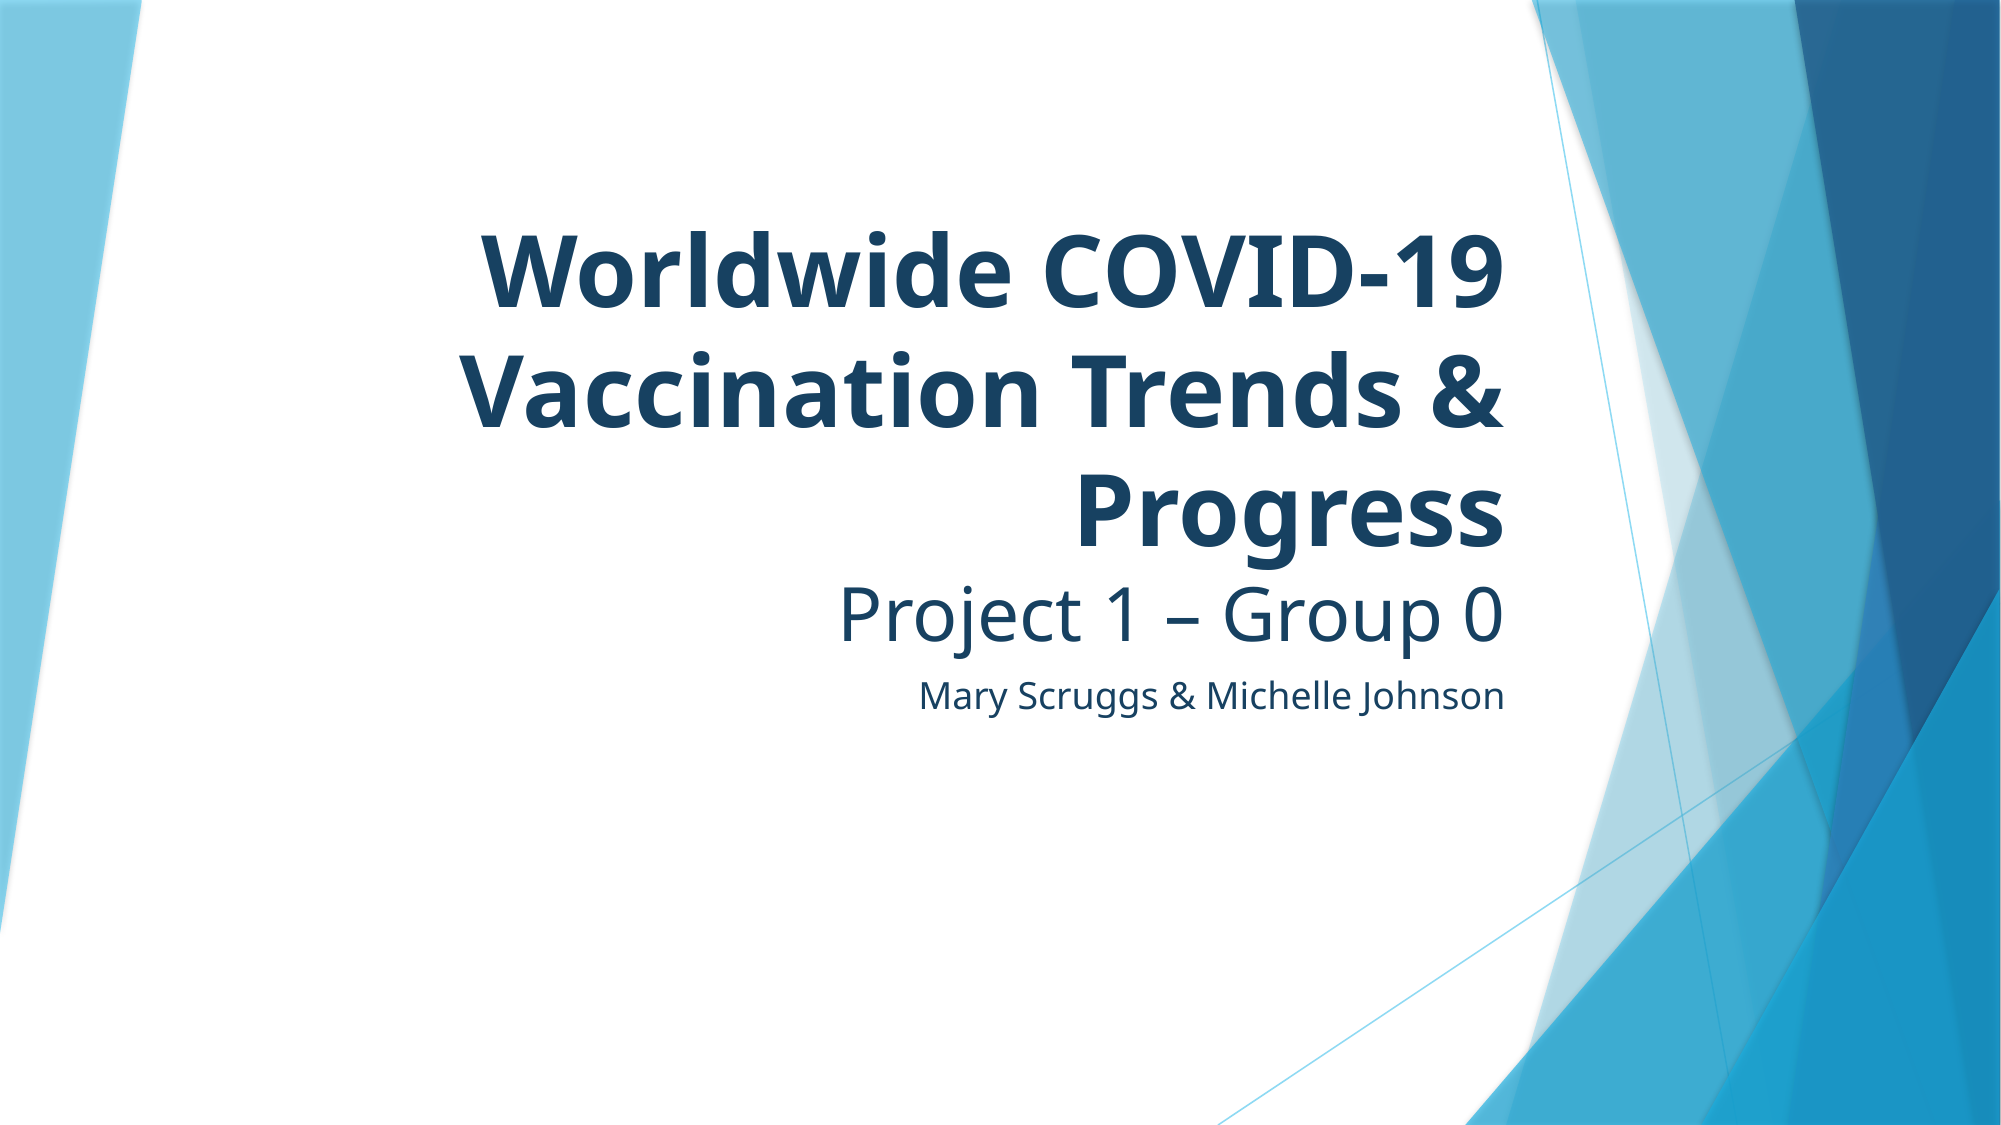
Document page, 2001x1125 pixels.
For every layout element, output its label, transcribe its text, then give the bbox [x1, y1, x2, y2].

title Worldwide COVID-19 Vaccination Trends & Progress Project 1 – Group 0 [43, 394, 1522, 665]
subtitle Mary Scruggs & Michelle Johnson [247, 664, 1522, 845]
